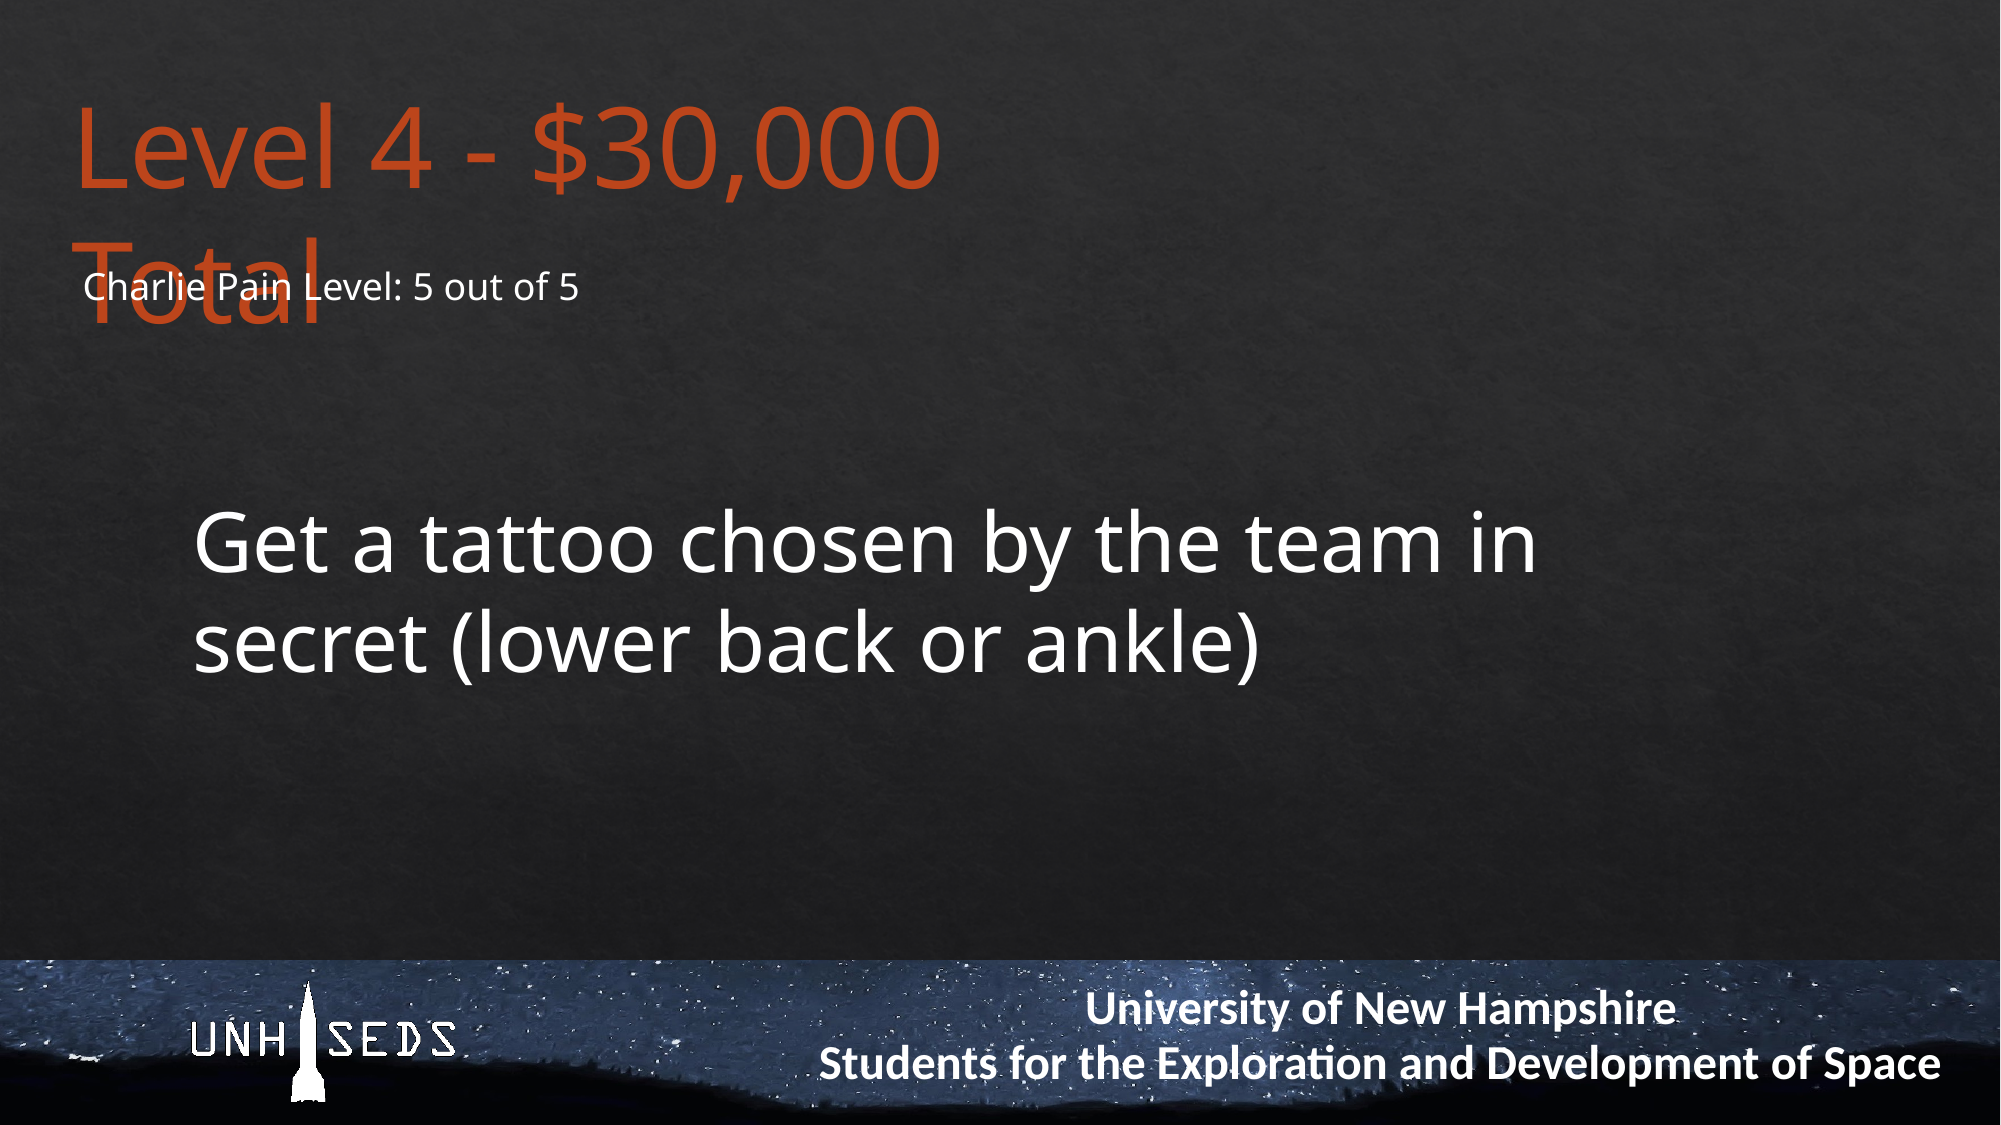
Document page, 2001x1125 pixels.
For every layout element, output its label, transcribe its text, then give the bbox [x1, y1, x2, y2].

text_box Get a tattoo chosen by the team in secret (lower back or ankle) [177, 481, 1716, 697]
text_box Charlie Pain Level: 5 out of 5 [67, 255, 837, 315]
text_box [0, 959, 2000, 1125]
text_box Level 4 - $30,000 Total [55, 68, 1244, 354]
